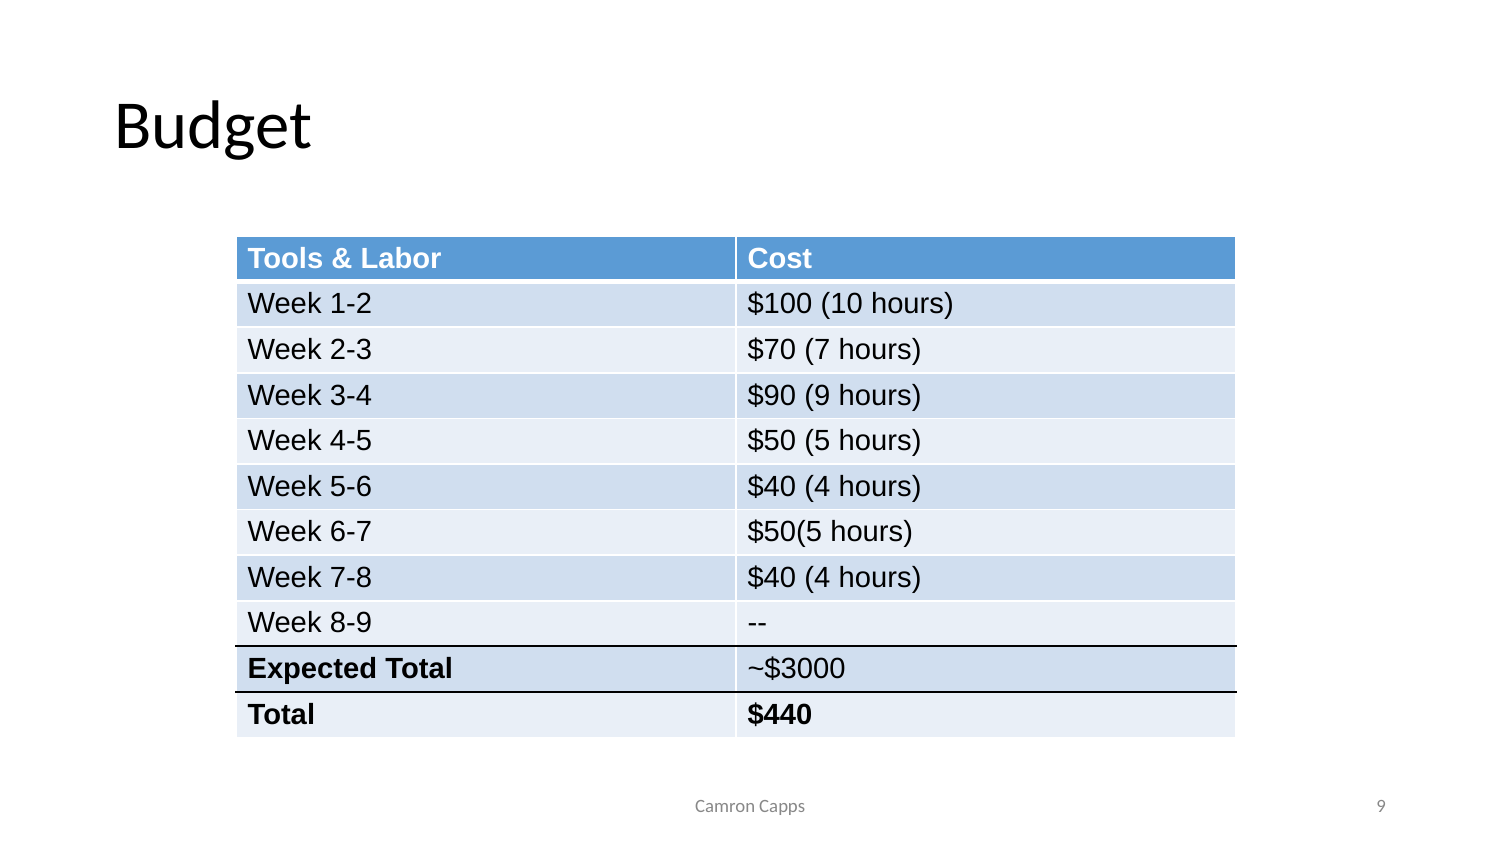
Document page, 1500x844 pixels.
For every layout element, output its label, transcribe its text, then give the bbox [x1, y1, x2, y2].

table_cell $50(5 hours) [737, 510, 1235, 554]
table_cell $70 (7 hours) [737, 328, 1235, 372]
table_cell Expected Total [237, 647, 735, 691]
table_cell Week 6-7 [237, 510, 735, 554]
table_cell $440 [737, 693, 1235, 737]
table_cell Week 2-3 [237, 328, 735, 372]
table_cell ~$3000 [737, 647, 1235, 691]
table_cell Week 3-4 [237, 374, 735, 418]
table_header Cost [737, 237, 1235, 279]
table_cell -- [737, 602, 1235, 645]
footer Camron Capps [496, 782, 1004, 827]
table_cell Total [237, 693, 735, 737]
table_cell Week 7-8 [237, 556, 735, 600]
table_header Tools & Labor [237, 237, 735, 279]
table_cell $90 (9 hours) [737, 374, 1235, 418]
table_cell $40 (4 hours) [737, 556, 1235, 600]
table_cell $100 (10 hours) [737, 284, 1235, 326]
table_cell Week 8-9 [237, 602, 735, 645]
table_cell $50 (5 hours) [737, 419, 1235, 463]
title Budget [103, 44, 1397, 208]
table_cell $40 (4 hours) [737, 465, 1235, 509]
table_cell Week 4-5 [237, 419, 735, 463]
table_cell Week 1-2 [237, 284, 735, 326]
slide_number ‹#› [1059, 782, 1397, 827]
table_cell Week 5-6 [237, 465, 735, 509]
